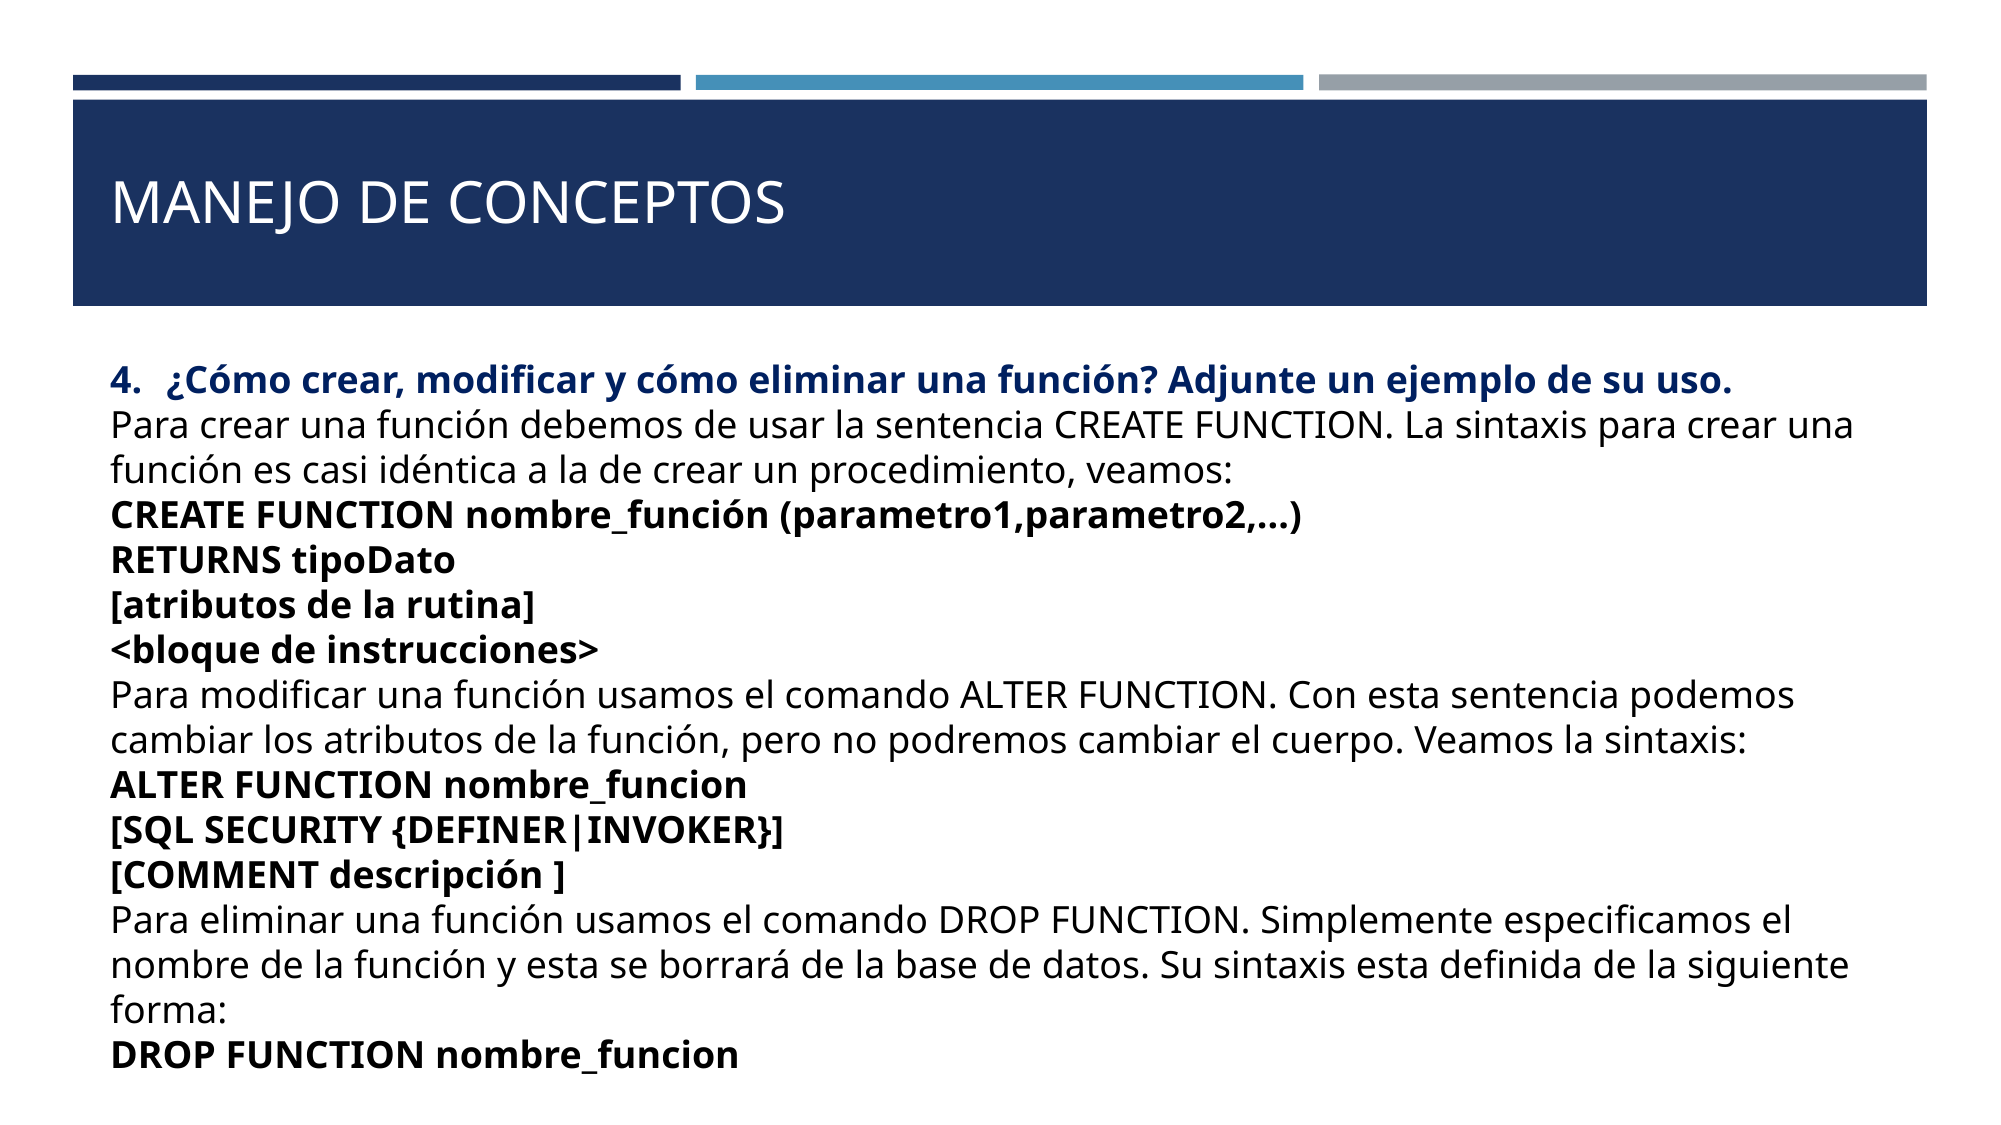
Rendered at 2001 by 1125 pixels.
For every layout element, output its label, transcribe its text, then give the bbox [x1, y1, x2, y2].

title MANEJO DE CONCEPTOS [95, 119, 1905, 282]
text_box ¿Cómo crear, modificar y cómo eliminar una función? Adjunte un ejemplo de su uso. Para crear una función debemos de usar la sentencia CREATE FUNCTION. La sintaxis para crear una función es casi idéntica a la de crear un procedimiento, veamos: CREATE FUNCTION nombre_función (parametro1,parametro2,...) RETURNS tipoDato [atributos de la rutina] <bloque de instrucciones> Para modificar una función usamos el comando ALTER FUNCTION. Con esta sentencia podemos cambiar los atributos de la función, pero no podremos cambiar el cuerpo. Veamos la sintaxis: ALTER FUNCTION nombre_funcion [SQL SECURITY {DEFINER|INVOKER}] [COMMENT descripción ] Para eliminar una función usamos el comando DROP FUNCTION. Simplemente especificamos el nombre de la función y esta se borrará de la base de datos. Su sintaxis esta definida de la siguiente forma: DROP FUNCTION nombre_funcion [95, 348, 1905, 1084]
